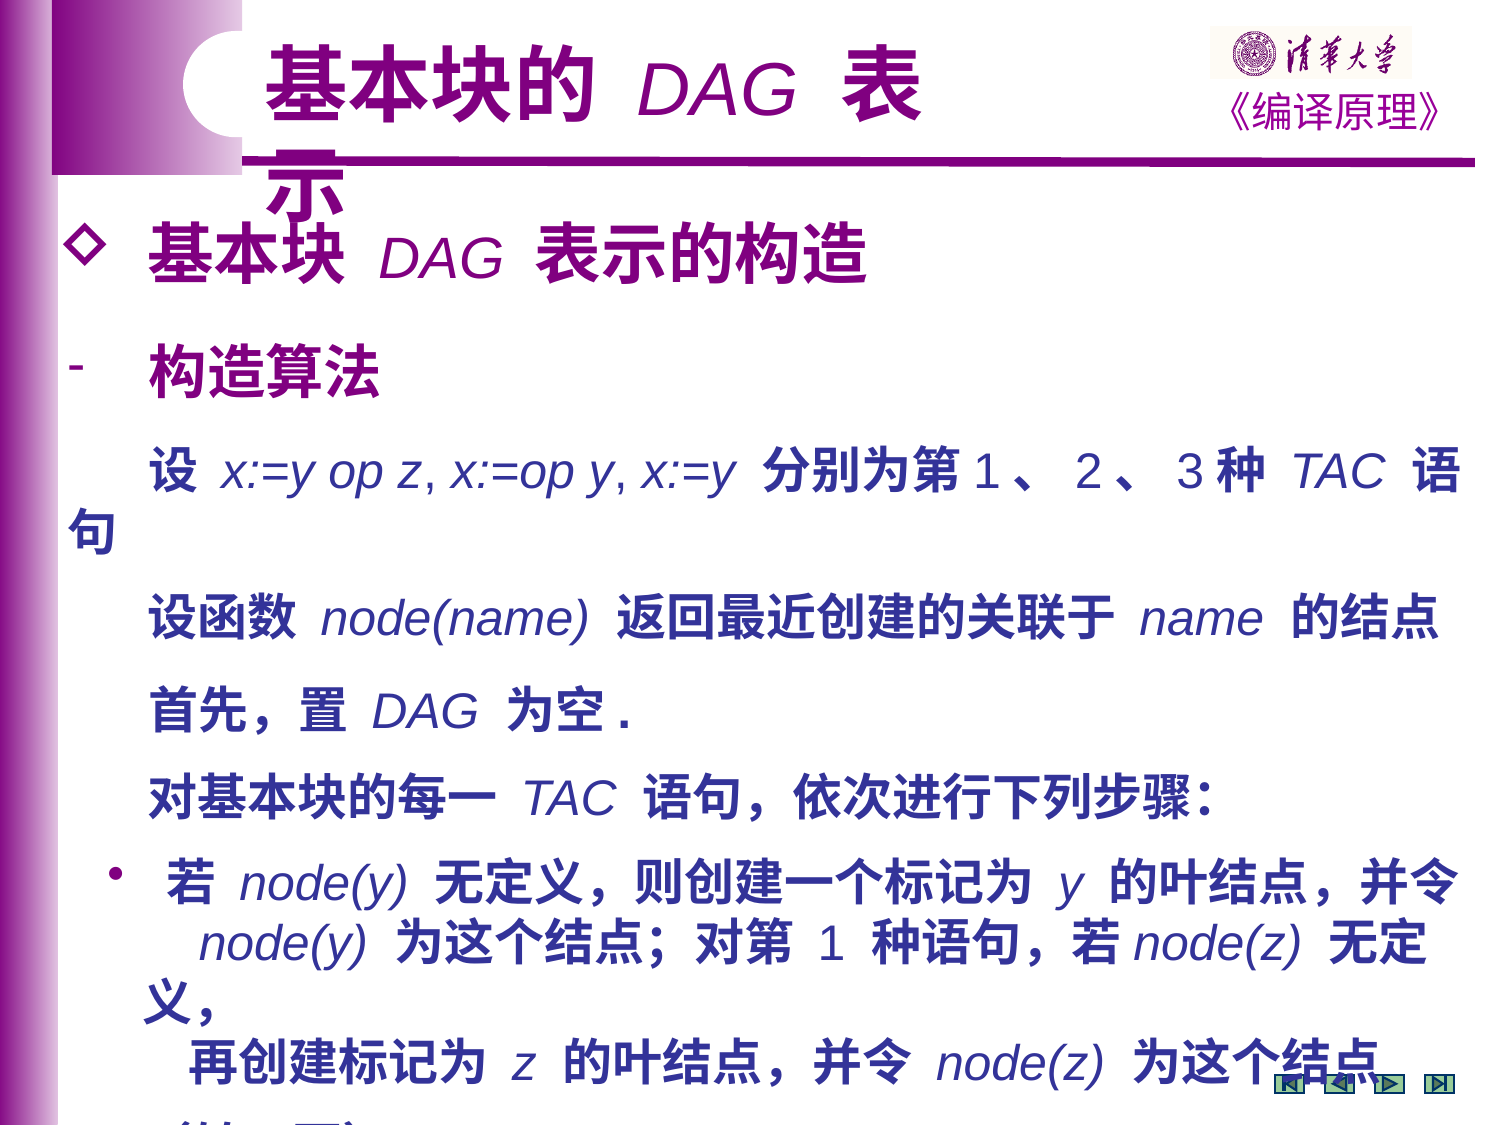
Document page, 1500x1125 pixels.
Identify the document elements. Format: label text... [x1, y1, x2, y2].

text_box 构造算法 设 x:=y op z, x:=op y, x:=y 分别为第1、2、3种 TAC 语句 设函数 node(name) 返回最近创建的关联于 name 的结点 首先，置 DAG 为空. 对基本块的每一 TAC 语句，依次进行下列步骤： 若 node(y) 无定义，则创建一个标记为 y 的叶结点，并令 node(y) 为这个结点；对第 1 种语句，若node(z) 无定义， 再创建标记为 z 的叶结点，并令 node(z) 为这个结点 （转下页） [53, 327, 1500, 1125]
picture [1210, 26, 1412, 79]
text_box 基本块的 DAG 表示 [249, 24, 1013, 240]
text_box 基本块 DAG 表示的构造 [41, 204, 1391, 300]
